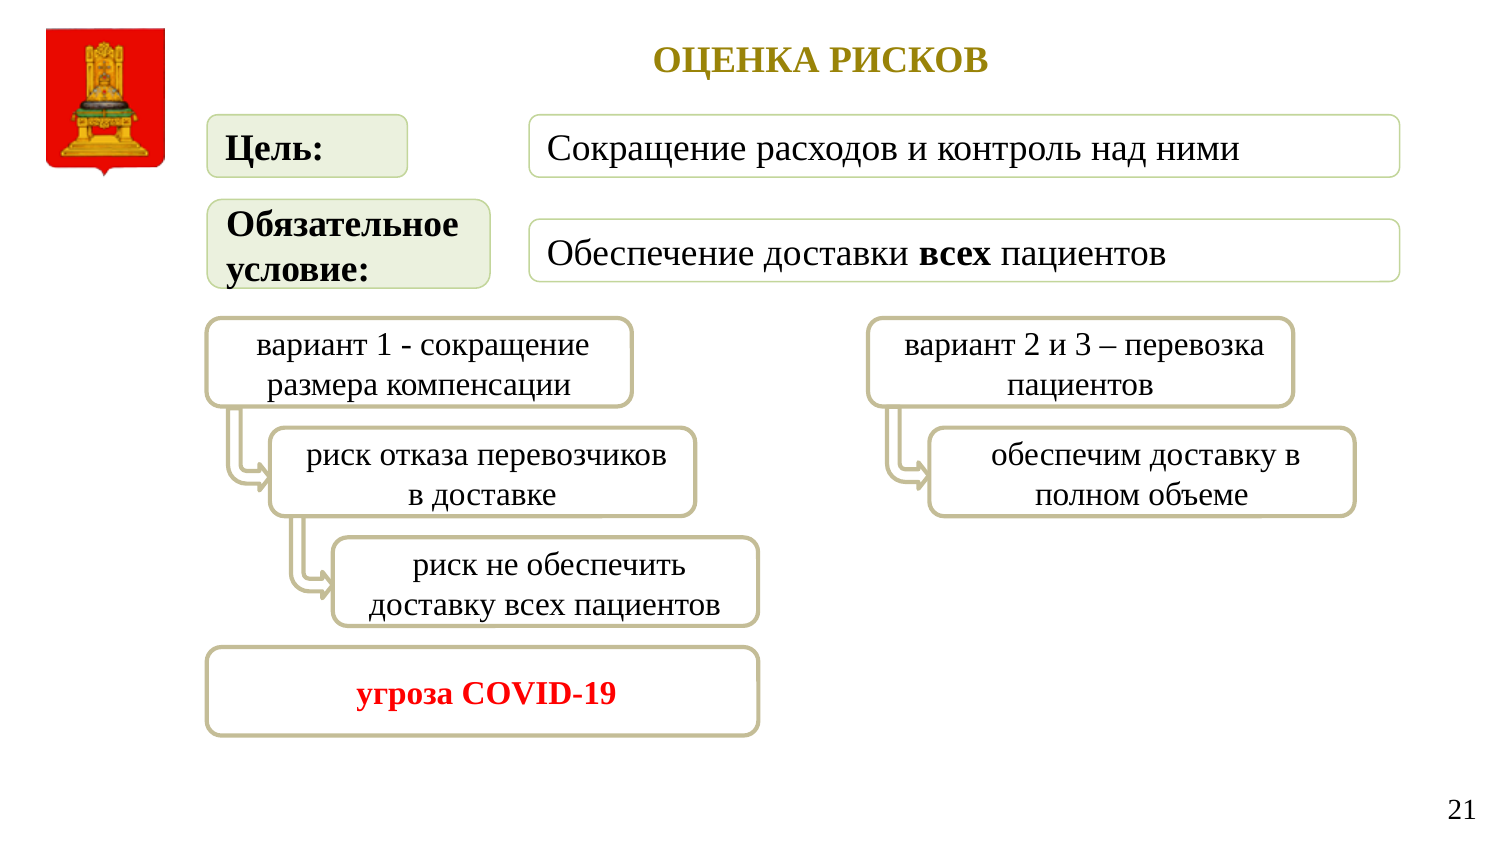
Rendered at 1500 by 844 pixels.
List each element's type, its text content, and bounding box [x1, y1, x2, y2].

slide_number 21 [1142, 785, 1492, 831]
text_box обеспечим доставку в полном объеме [927, 425, 1357, 519]
picture [46, 28, 165, 178]
text_box риск отказа перевозчиков в доставке [267, 425, 698, 519]
text_box Обеспечение доставки всех пациентов [527, 217, 1402, 284]
text_box вариант 2 и 3 – перевозка пациентов [865, 315, 1296, 409]
text_box [225, 406, 272, 493]
text_box Сокращение расходов и контроль над ними [527, 112, 1402, 180]
text_box риск не обеспечить доставку всех пациентов [330, 535, 761, 629]
text_box [884, 404, 931, 491]
text_box ОЦЕНКА РИСКОВ [194, 27, 1447, 88]
text_box [288, 514, 335, 601]
text_box Цель: [205, 112, 410, 180]
text_box Обязательное условие: [205, 197, 493, 291]
text_box угроза COVID-19 [204, 644, 761, 738]
text_box вариант 1 - сокращение размера компенсации [204, 315, 634, 409]
